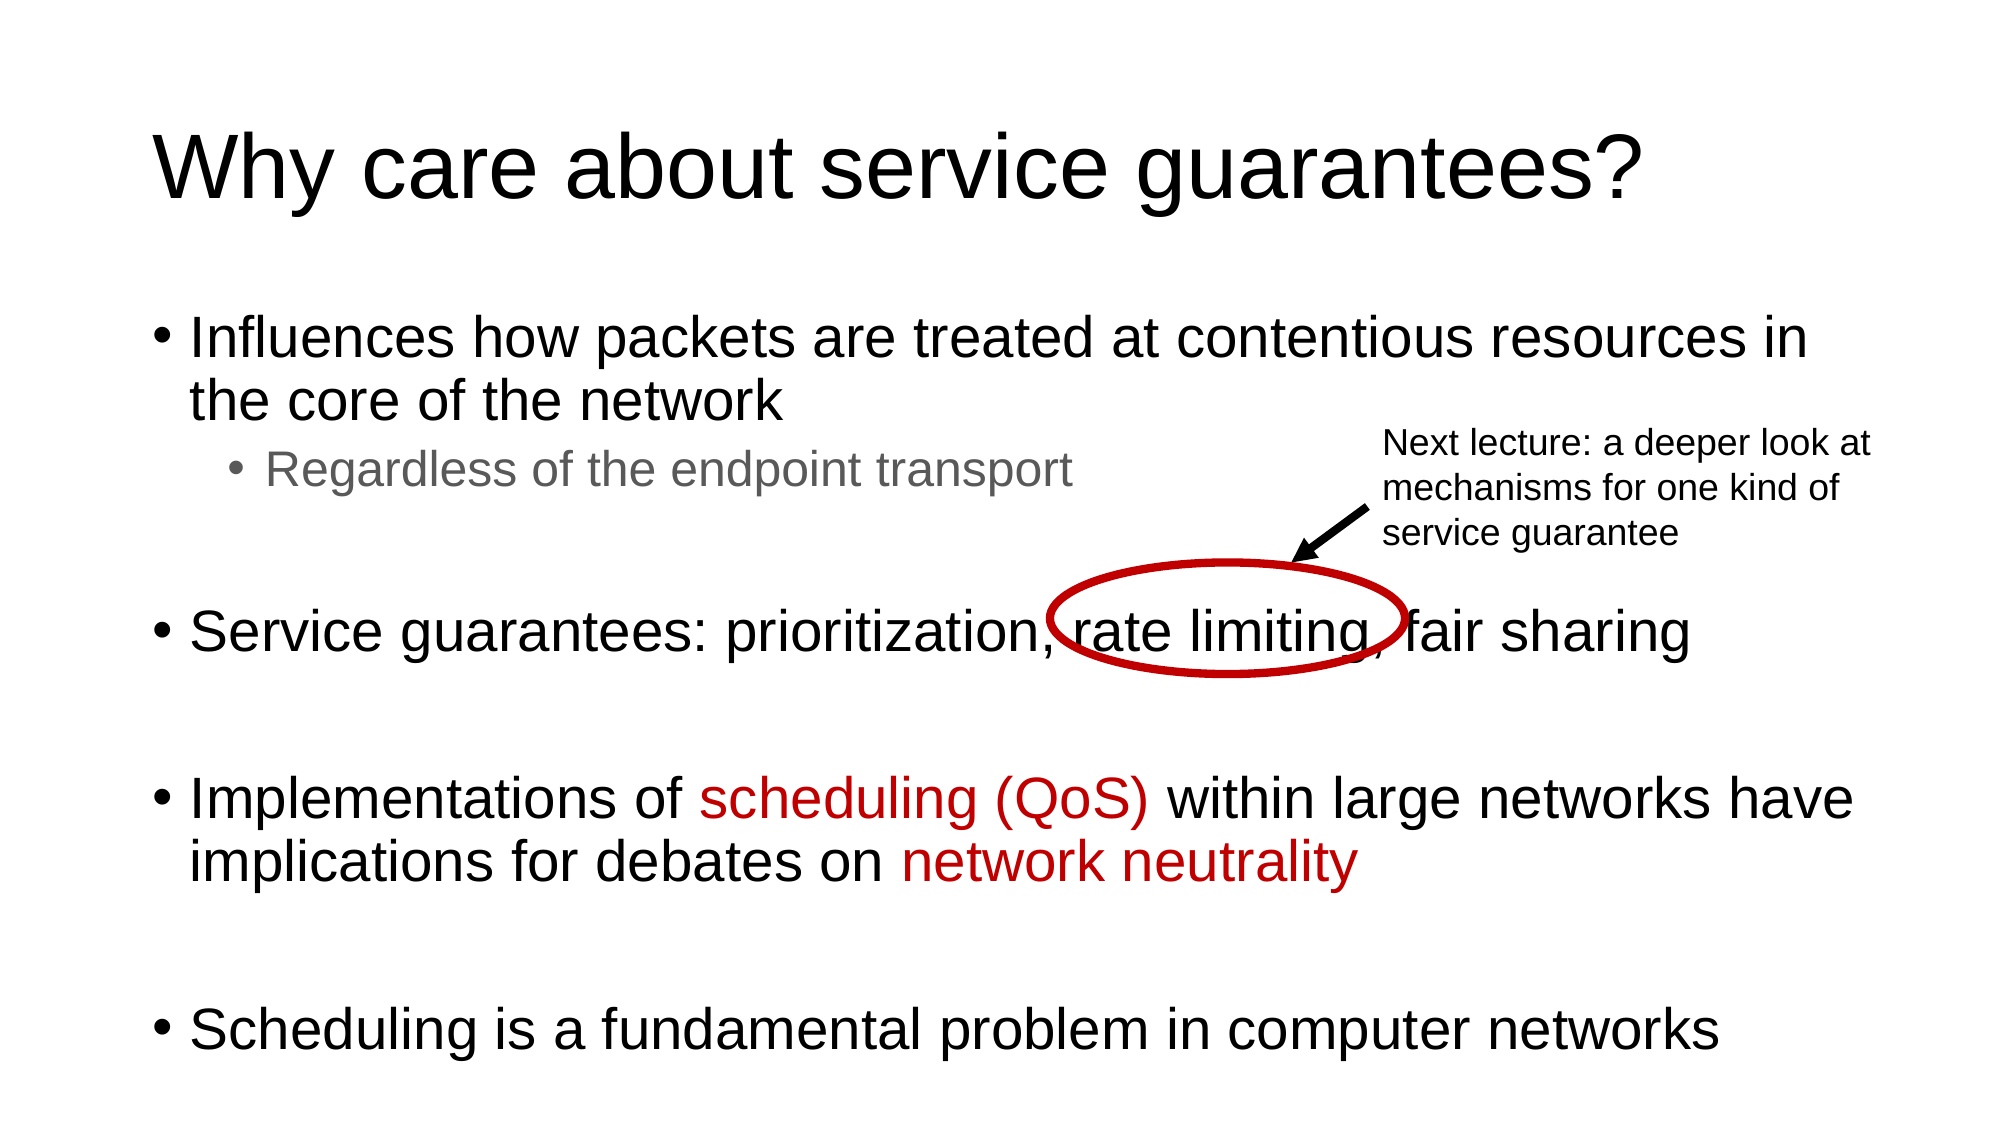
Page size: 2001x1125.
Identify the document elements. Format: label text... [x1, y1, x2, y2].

title Why care about service guarantees? [137, 59, 1863, 278]
text_box [1048, 561, 1407, 676]
text_box Next lecture: a deeper look at mechanisms for one kind of service guarantee [1367, 410, 1927, 561]
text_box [1291, 506, 1368, 563]
list Influences how packets are treated at contentious resources in the core of the network Regardless of the endpoint transport Service guarantees: prioritization, rate limiting, fair sharing Implementations of scheduling (QoS) within large networks have implications for debates on network neutrality Scheduling is a fundamental problem in computer networks [137, 299, 1913, 1125]
